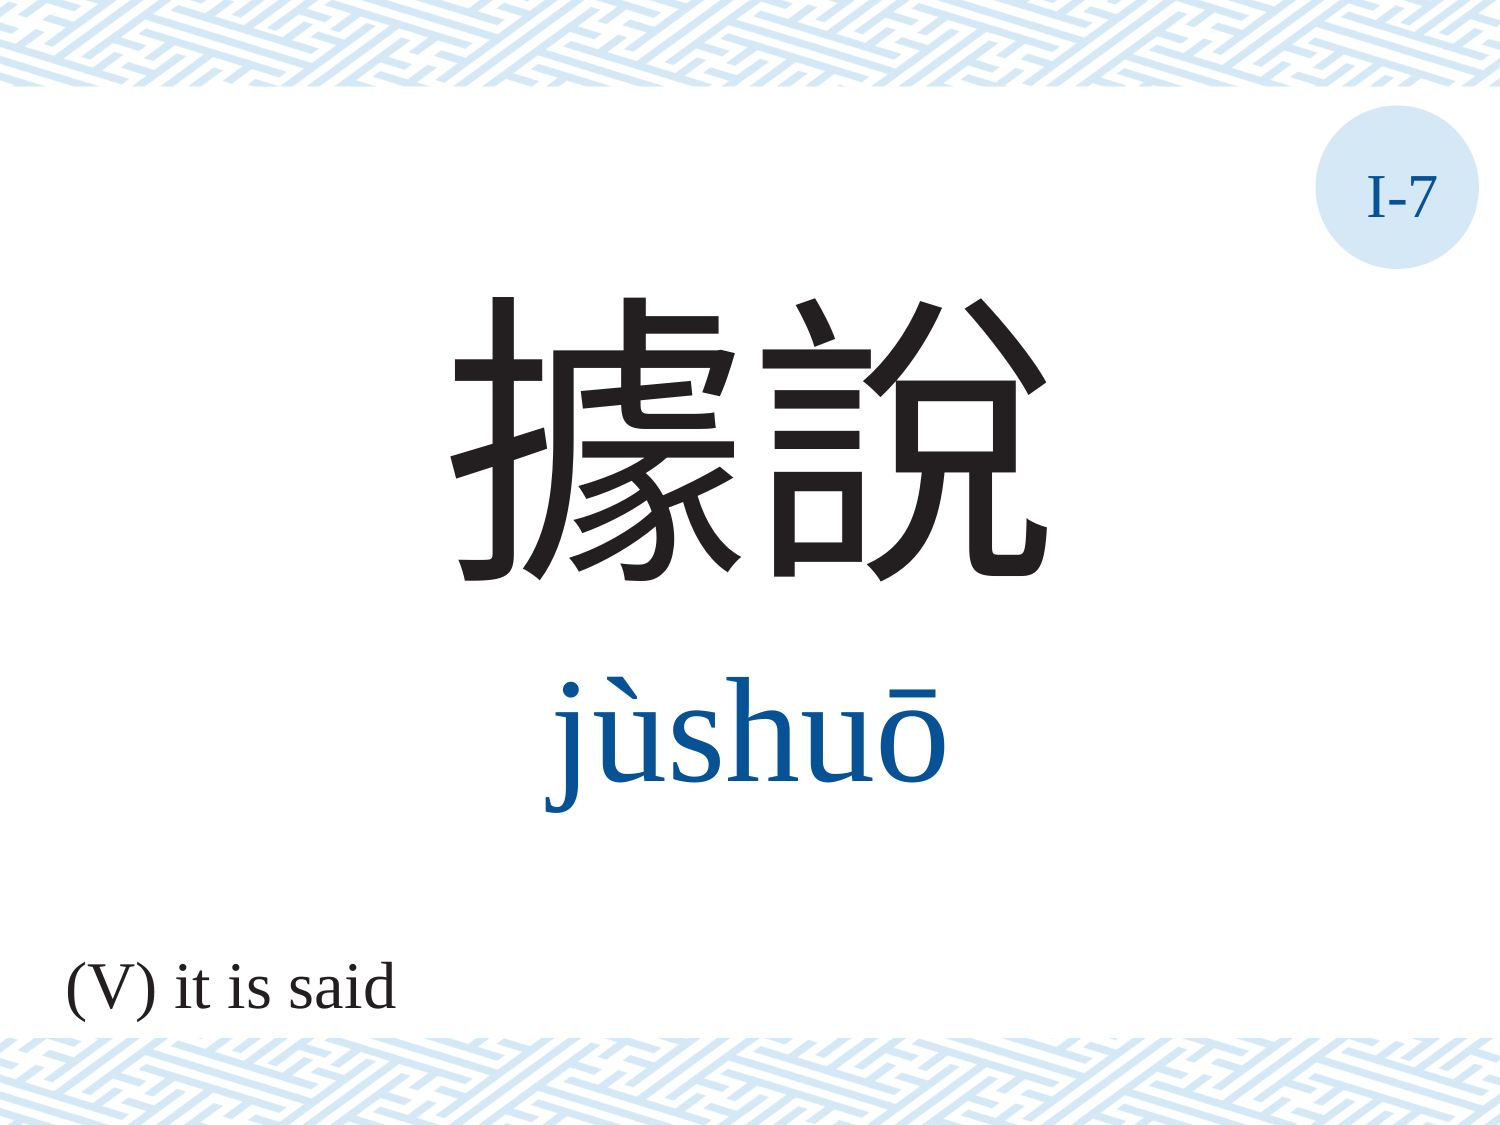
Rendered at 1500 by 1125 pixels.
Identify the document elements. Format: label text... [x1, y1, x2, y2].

text_box (V) it is said [62, 942, 399, 1023]
text_box I-7 據說 jùshuō [439, 154, 1441, 812]
picture [0, 0, 1500, 1125]
